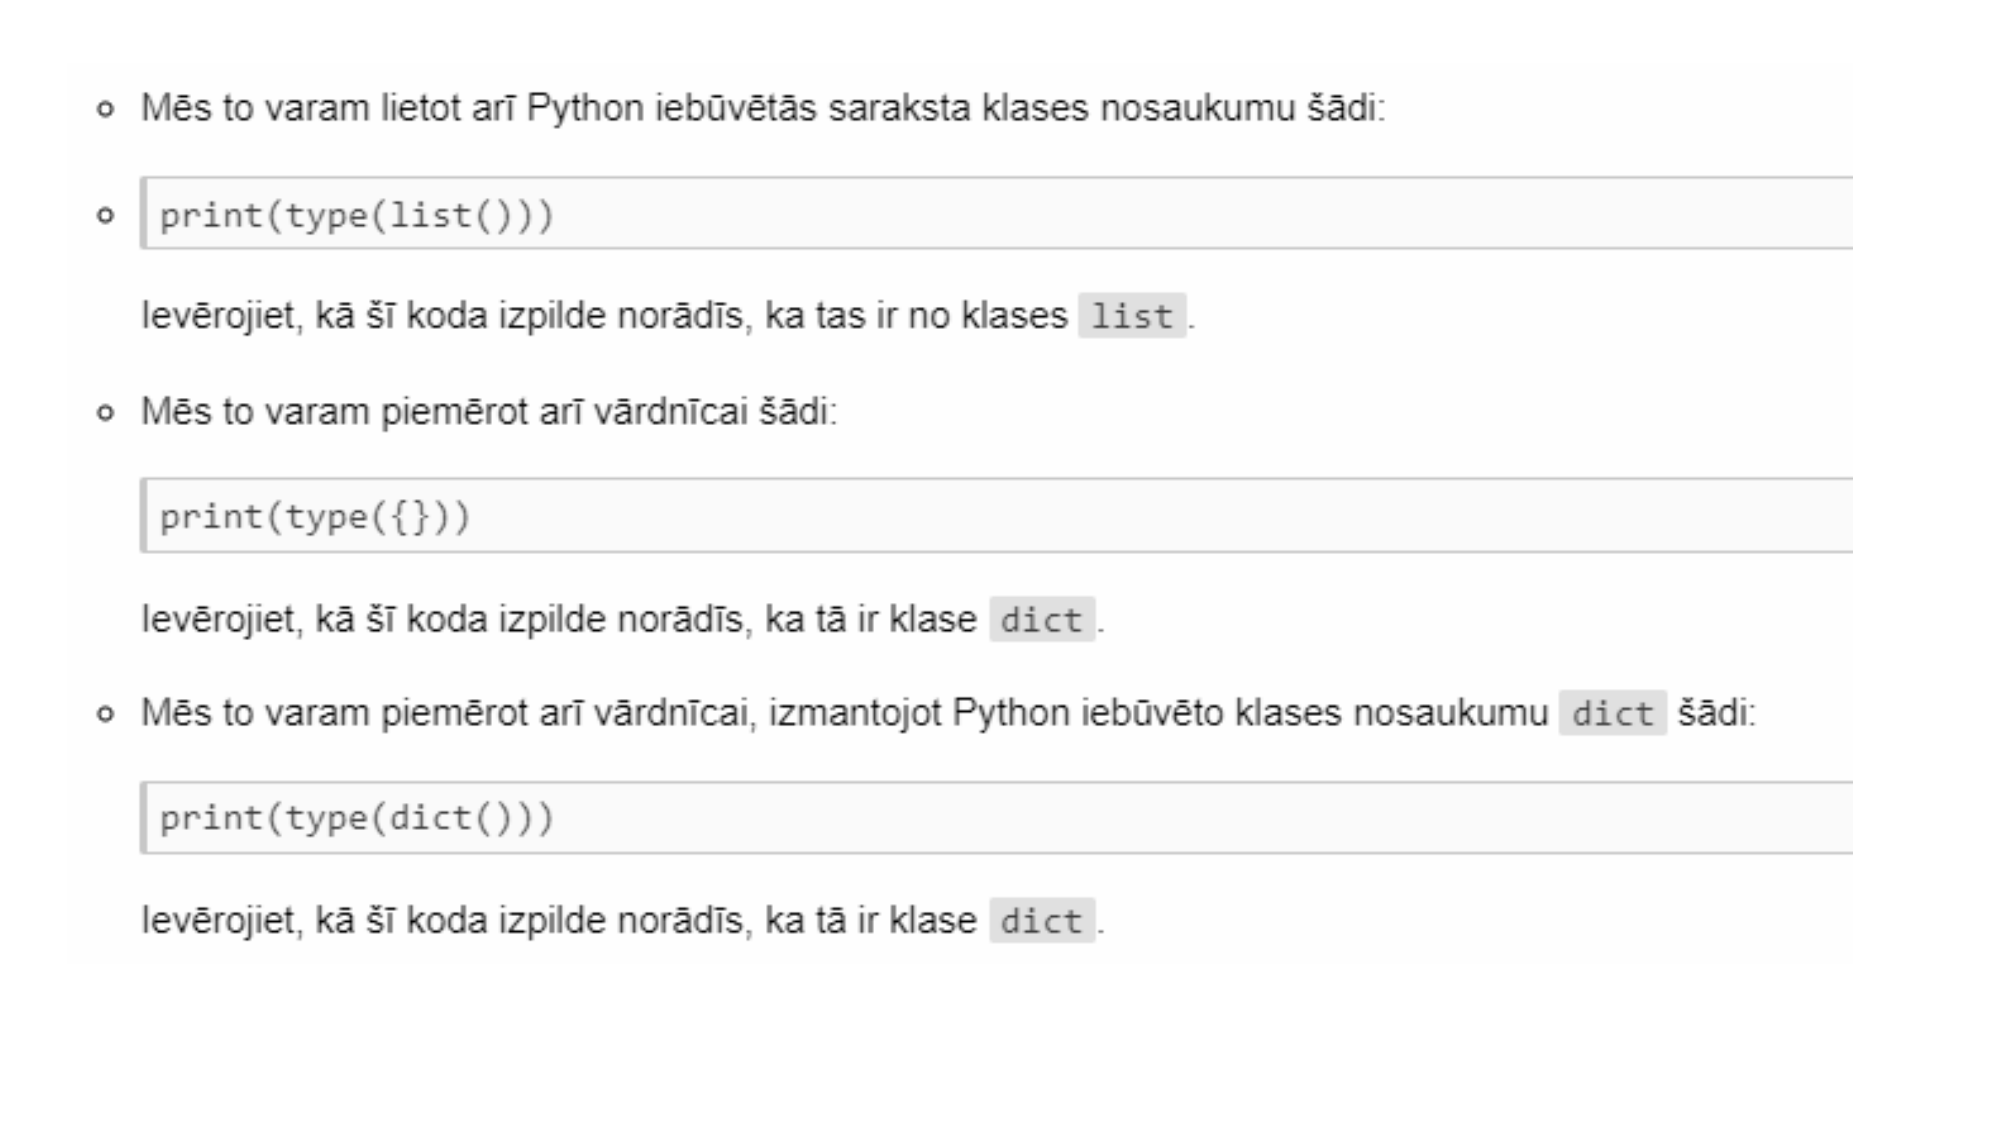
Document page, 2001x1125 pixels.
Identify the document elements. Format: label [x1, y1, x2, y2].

picture [67, 63, 1854, 964]
